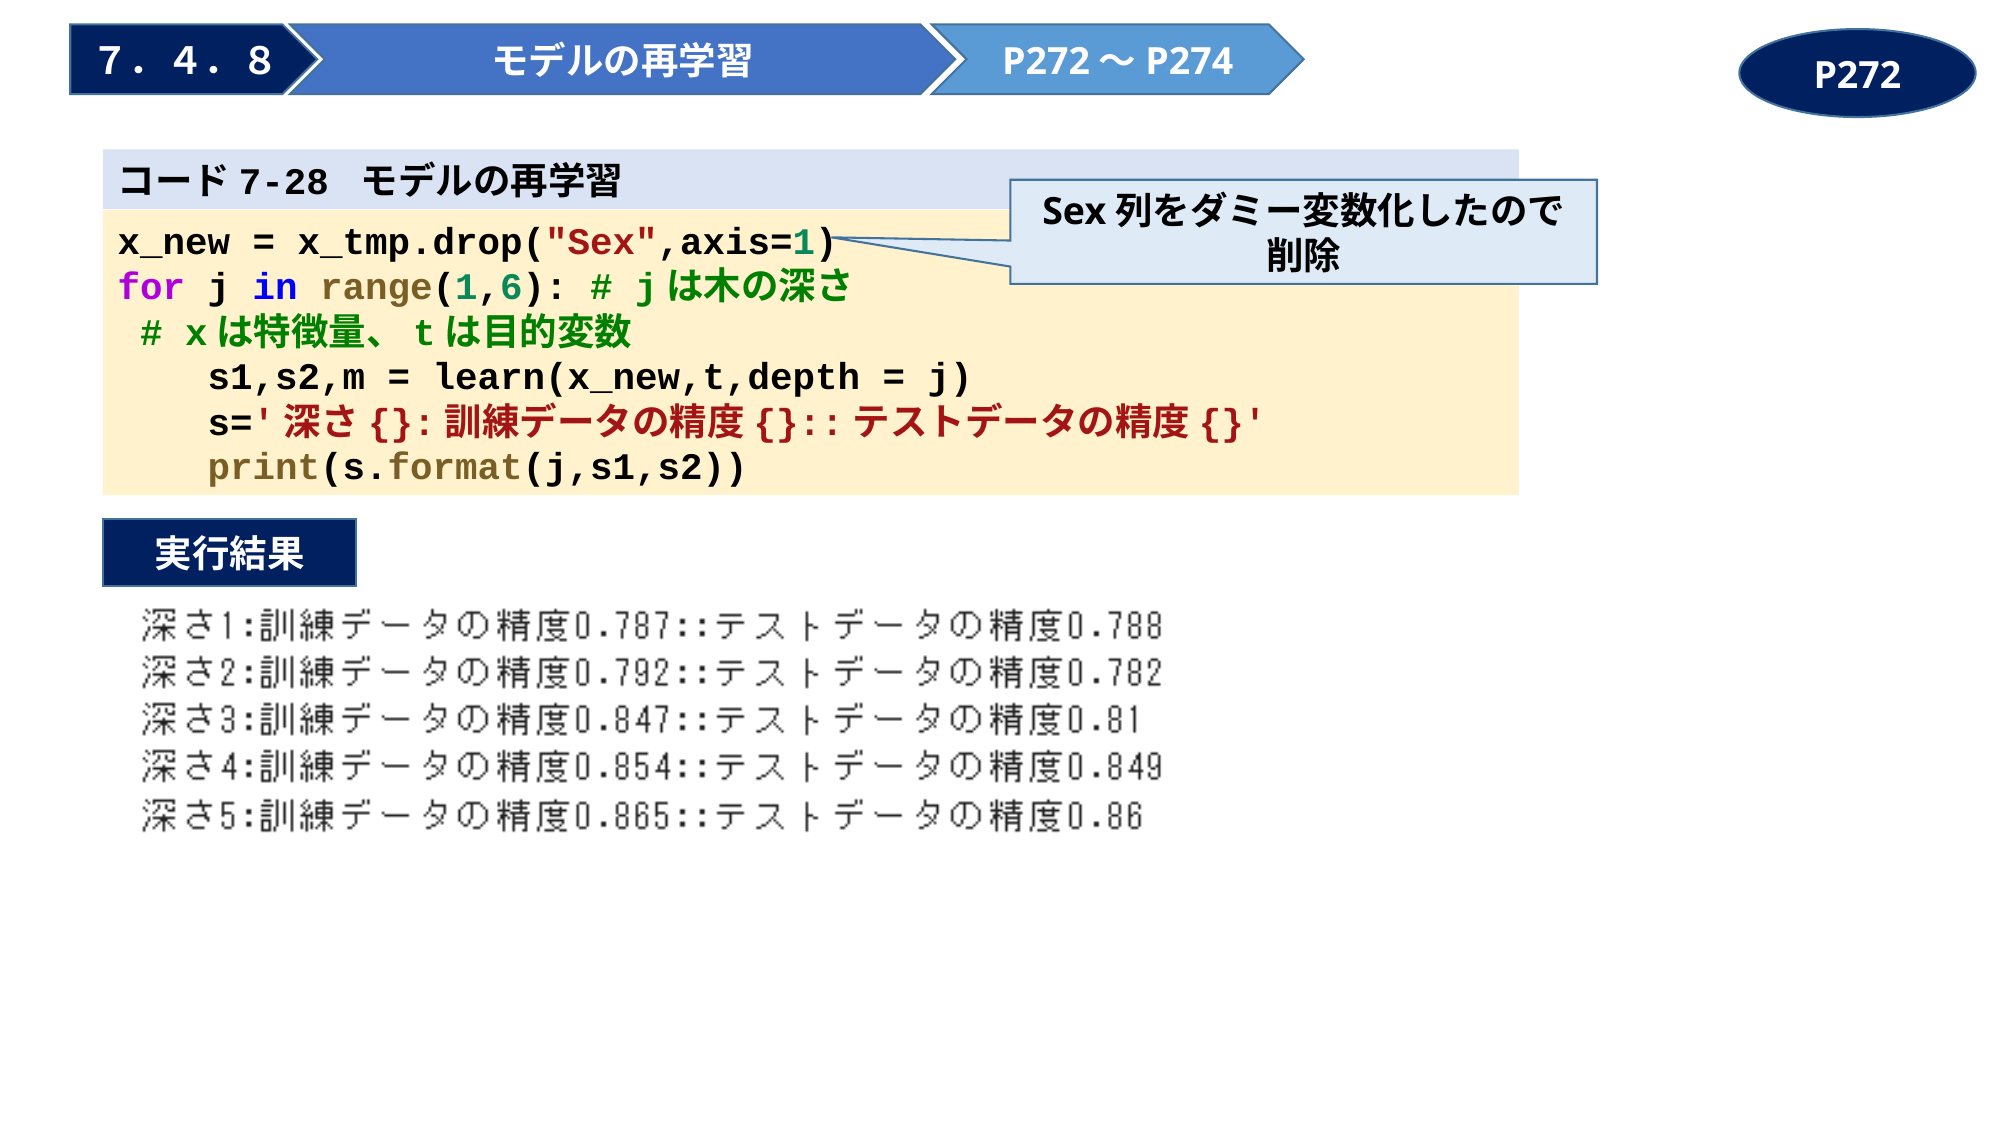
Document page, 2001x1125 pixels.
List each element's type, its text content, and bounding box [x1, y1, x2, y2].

text_box P272 [1738, 28, 1977, 119]
text_box ７．４．８ [69, 23, 319, 96]
text_box 実行結果 [102, 518, 357, 587]
text_box Sex列をダミー変数化したので 削除 [831, 178, 1599, 285]
text_box P272～P274 [929, 23, 1306, 96]
picture [119, 585, 1208, 857]
text_box x_new = x_tmp.drop("Sex",axis=1) for j in range(1,6): # jは木の深さ # xは特徴量、tは目的変数 s1,s2,m = learn(x_new,t,depth = j) s='深さ{}:訓練データの精度{}::テストデータの精度{}' print(s.format(j,s1,s2)) [102, 210, 1519, 495]
text_box モデルの再学習 [287, 23, 957, 96]
text_box コード7-28 モデルの再学習 [102, 149, 1519, 210]
